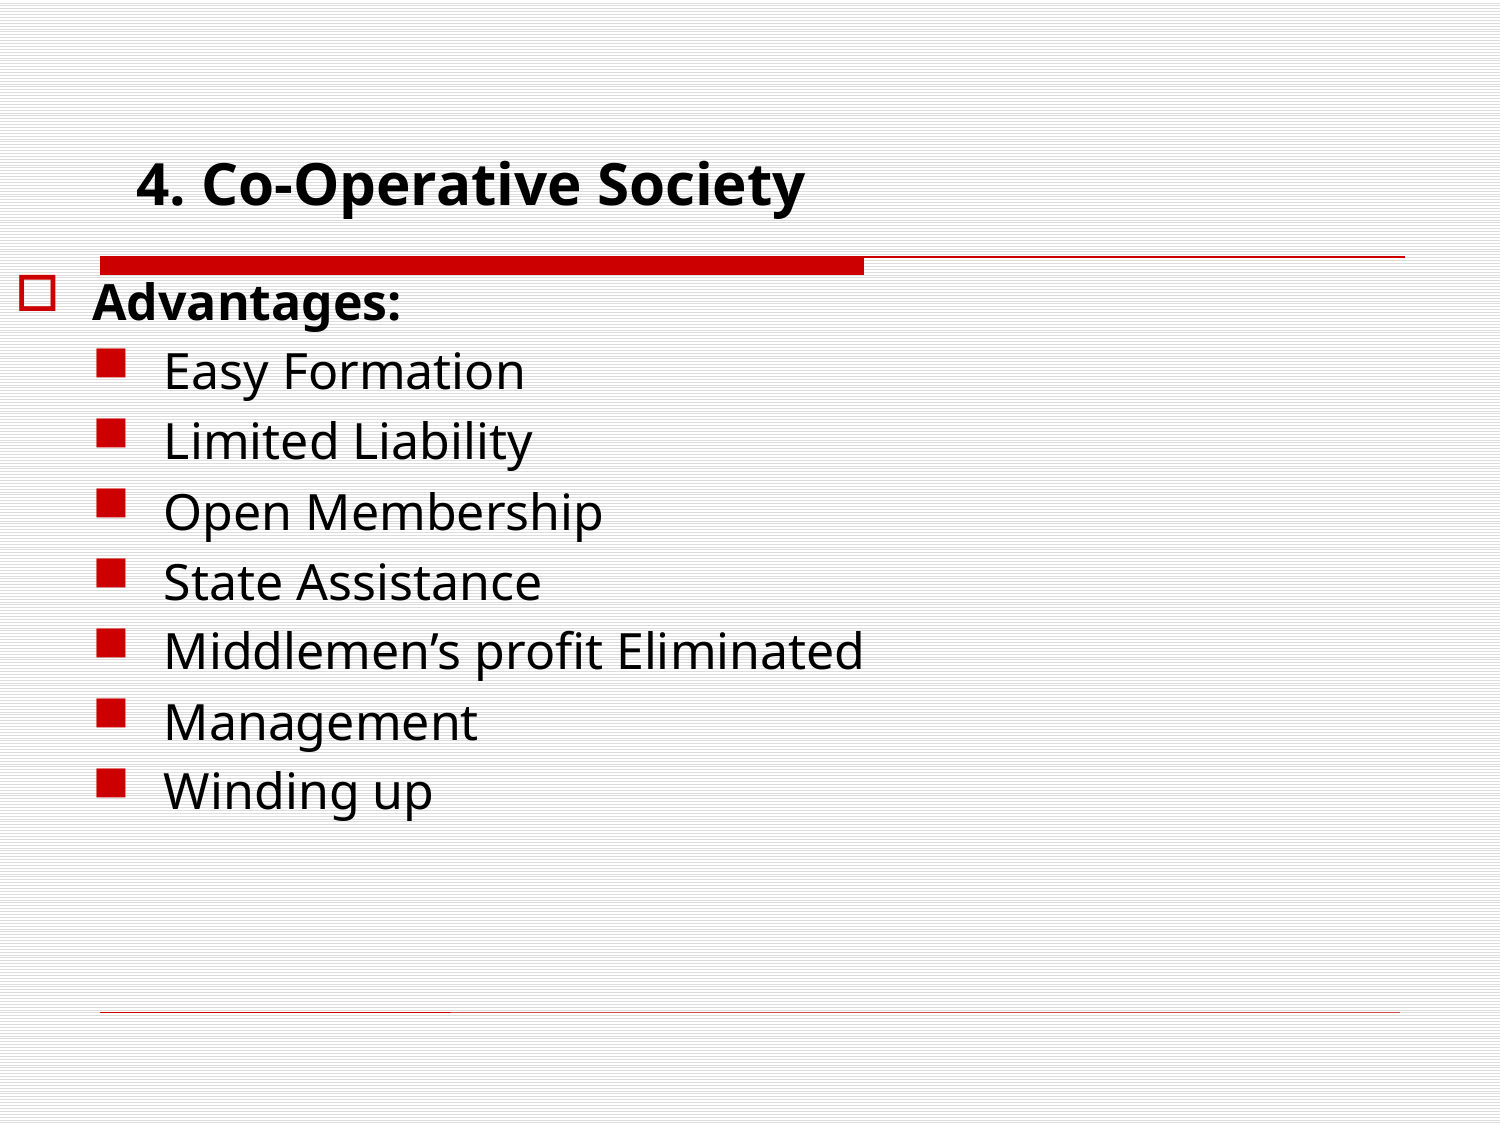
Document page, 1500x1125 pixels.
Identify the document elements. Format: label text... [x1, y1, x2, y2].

list Advantages: Easy Formation Limited Liability Open Membership State Assistance Middlemen’s profit Eliminated Management Winding up [0, 262, 1500, 1001]
title 4. Co-Operative Society [112, 99, 1388, 226]
